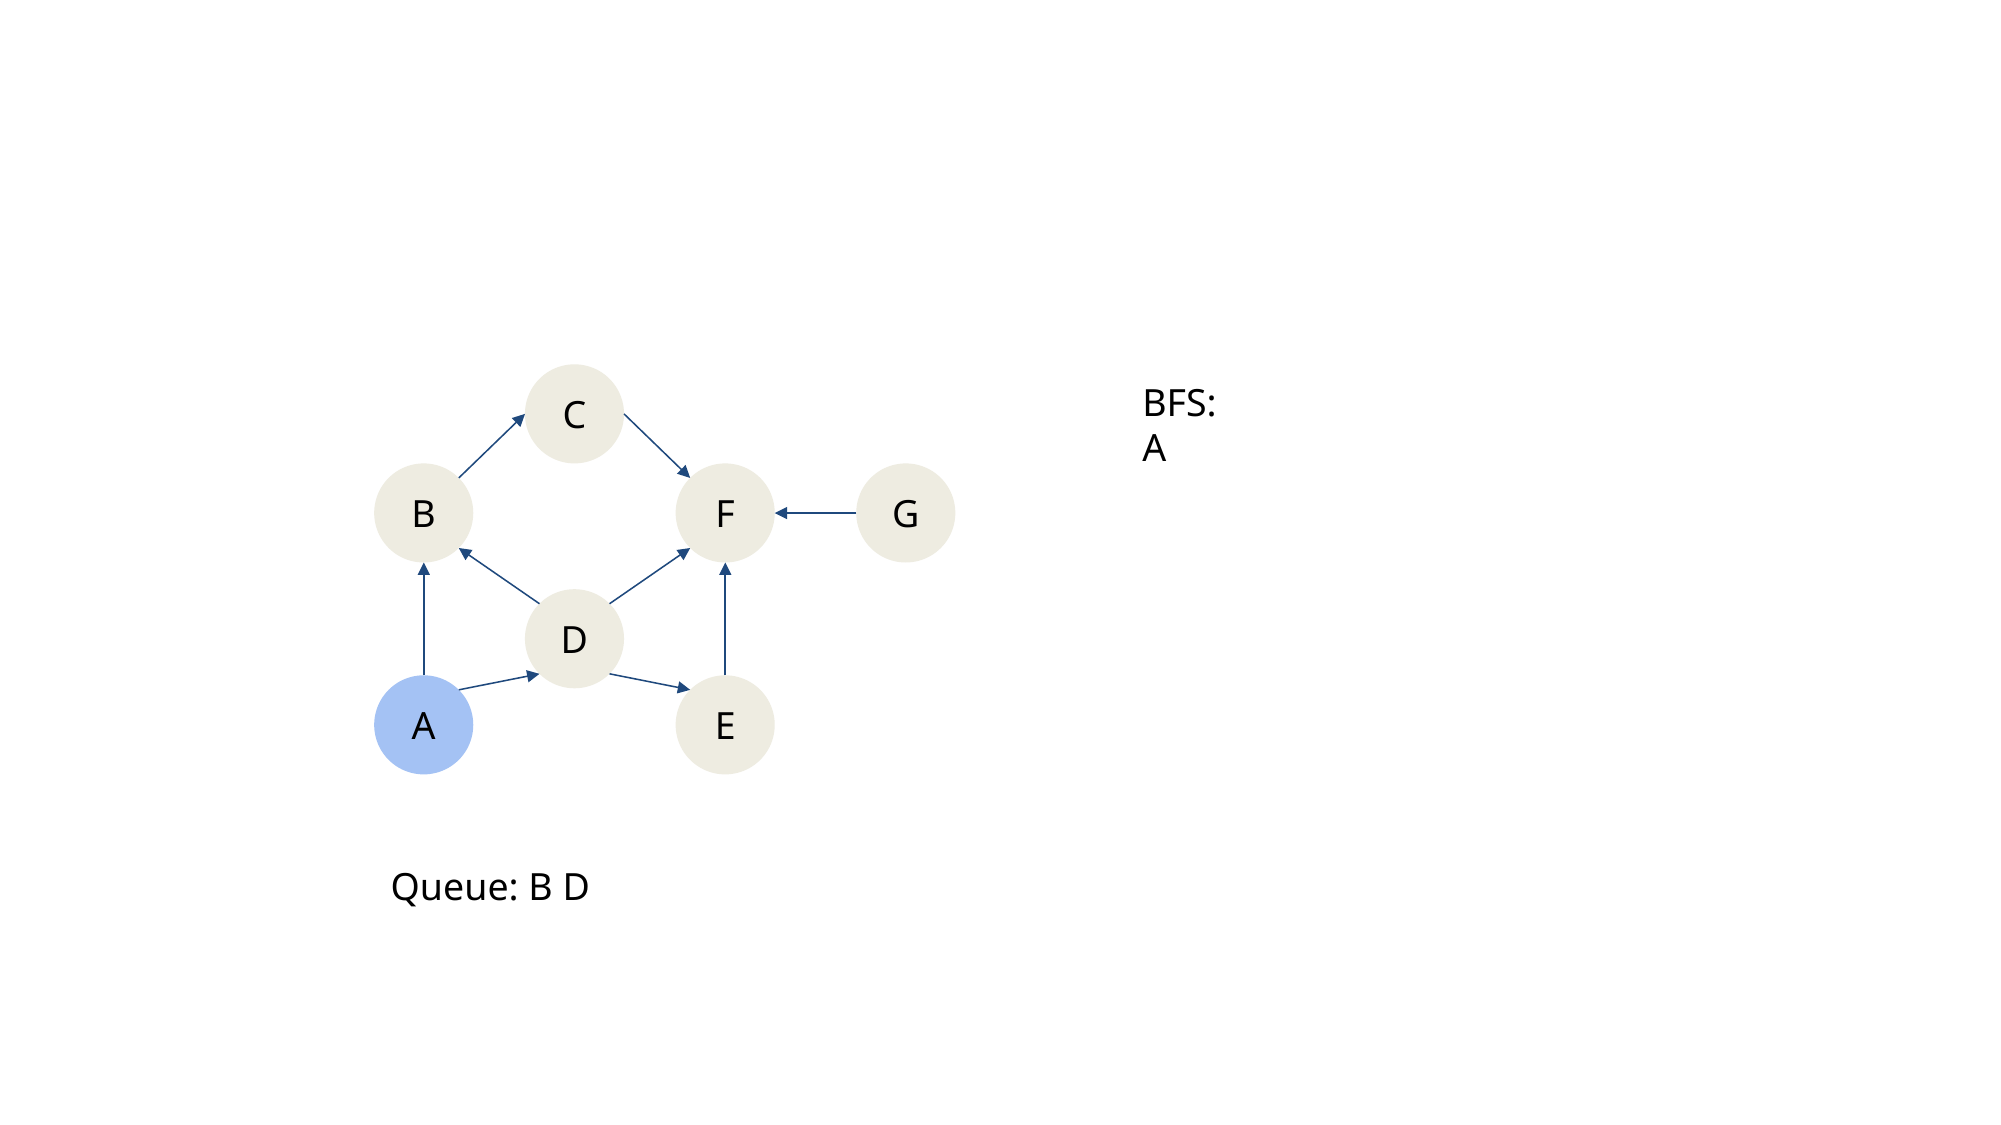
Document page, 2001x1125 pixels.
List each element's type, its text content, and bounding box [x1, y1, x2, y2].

text_box E [675, 675, 775, 775]
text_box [609, 547, 691, 604]
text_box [609, 673, 691, 691]
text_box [623, 413, 691, 479]
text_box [458, 547, 540, 604]
text_box C [524, 364, 624, 464]
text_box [458, 673, 540, 691]
text_box G [856, 463, 956, 563]
text_box A [374, 675, 474, 775]
text_box F [675, 463, 775, 563]
text_box Queue: B D [375, 848, 1579, 924]
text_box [458, 413, 526, 479]
text_box D [524, 589, 625, 689]
text_box B [374, 463, 474, 563]
text_box BFS: A [1127, 364, 1492, 530]
